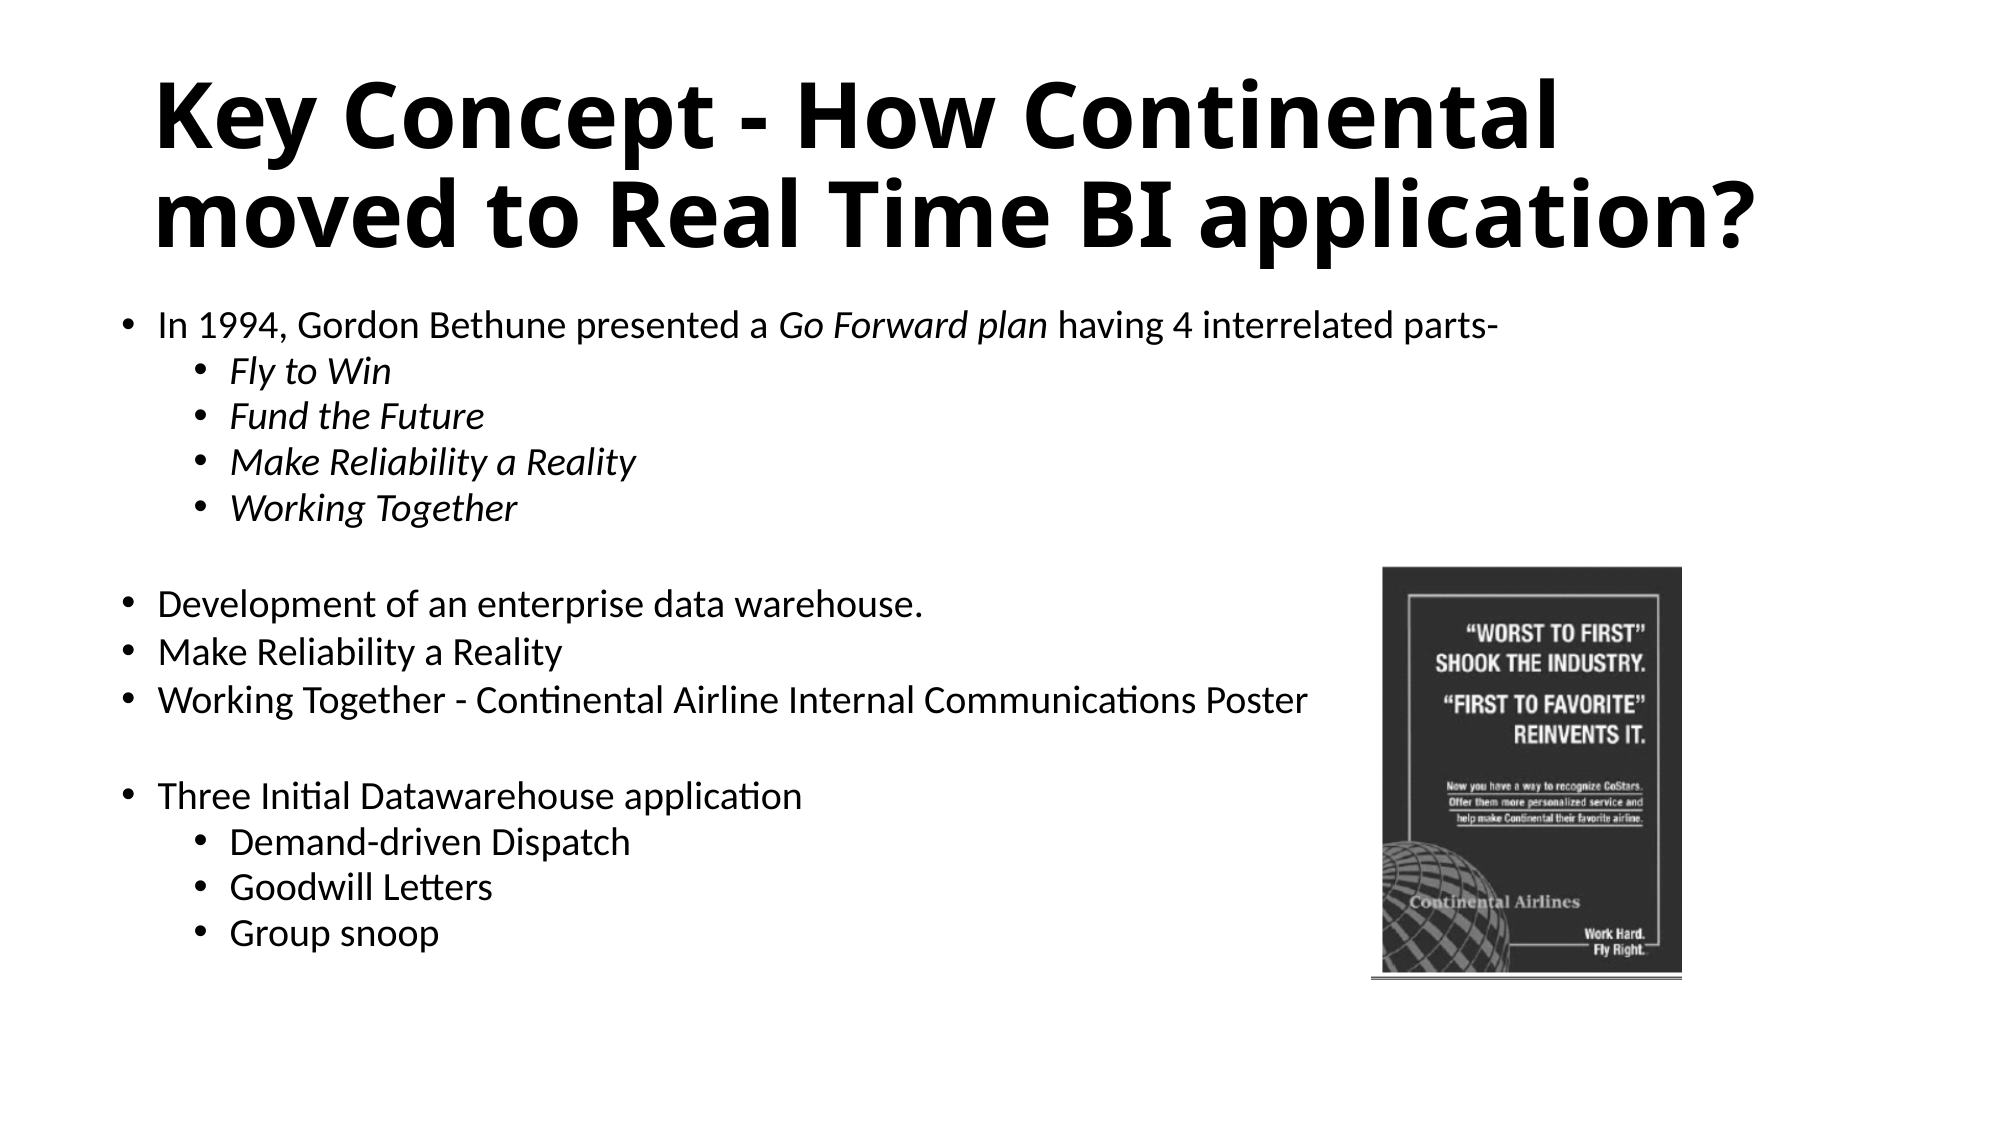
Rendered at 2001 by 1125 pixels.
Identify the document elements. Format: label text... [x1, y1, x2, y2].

title Key Concept - How Continental moved to Real Time BI application? [137, 59, 1863, 277]
list In 1994, Gordon Bethune presented a Go Forward plan having 4 interrelated parts- Fly to Win Fund the Future Make Reliability a Reality Working Together Development of an enterprise data warehouse. Make Reliability a Reality Working Together - Continental Airline Internal Communications Poster Three Initial Datawarehouse application Demand-driven Dispatch Goodwill Letters Group snoop [106, 277, 1877, 992]
picture [1371, 562, 1682, 984]
